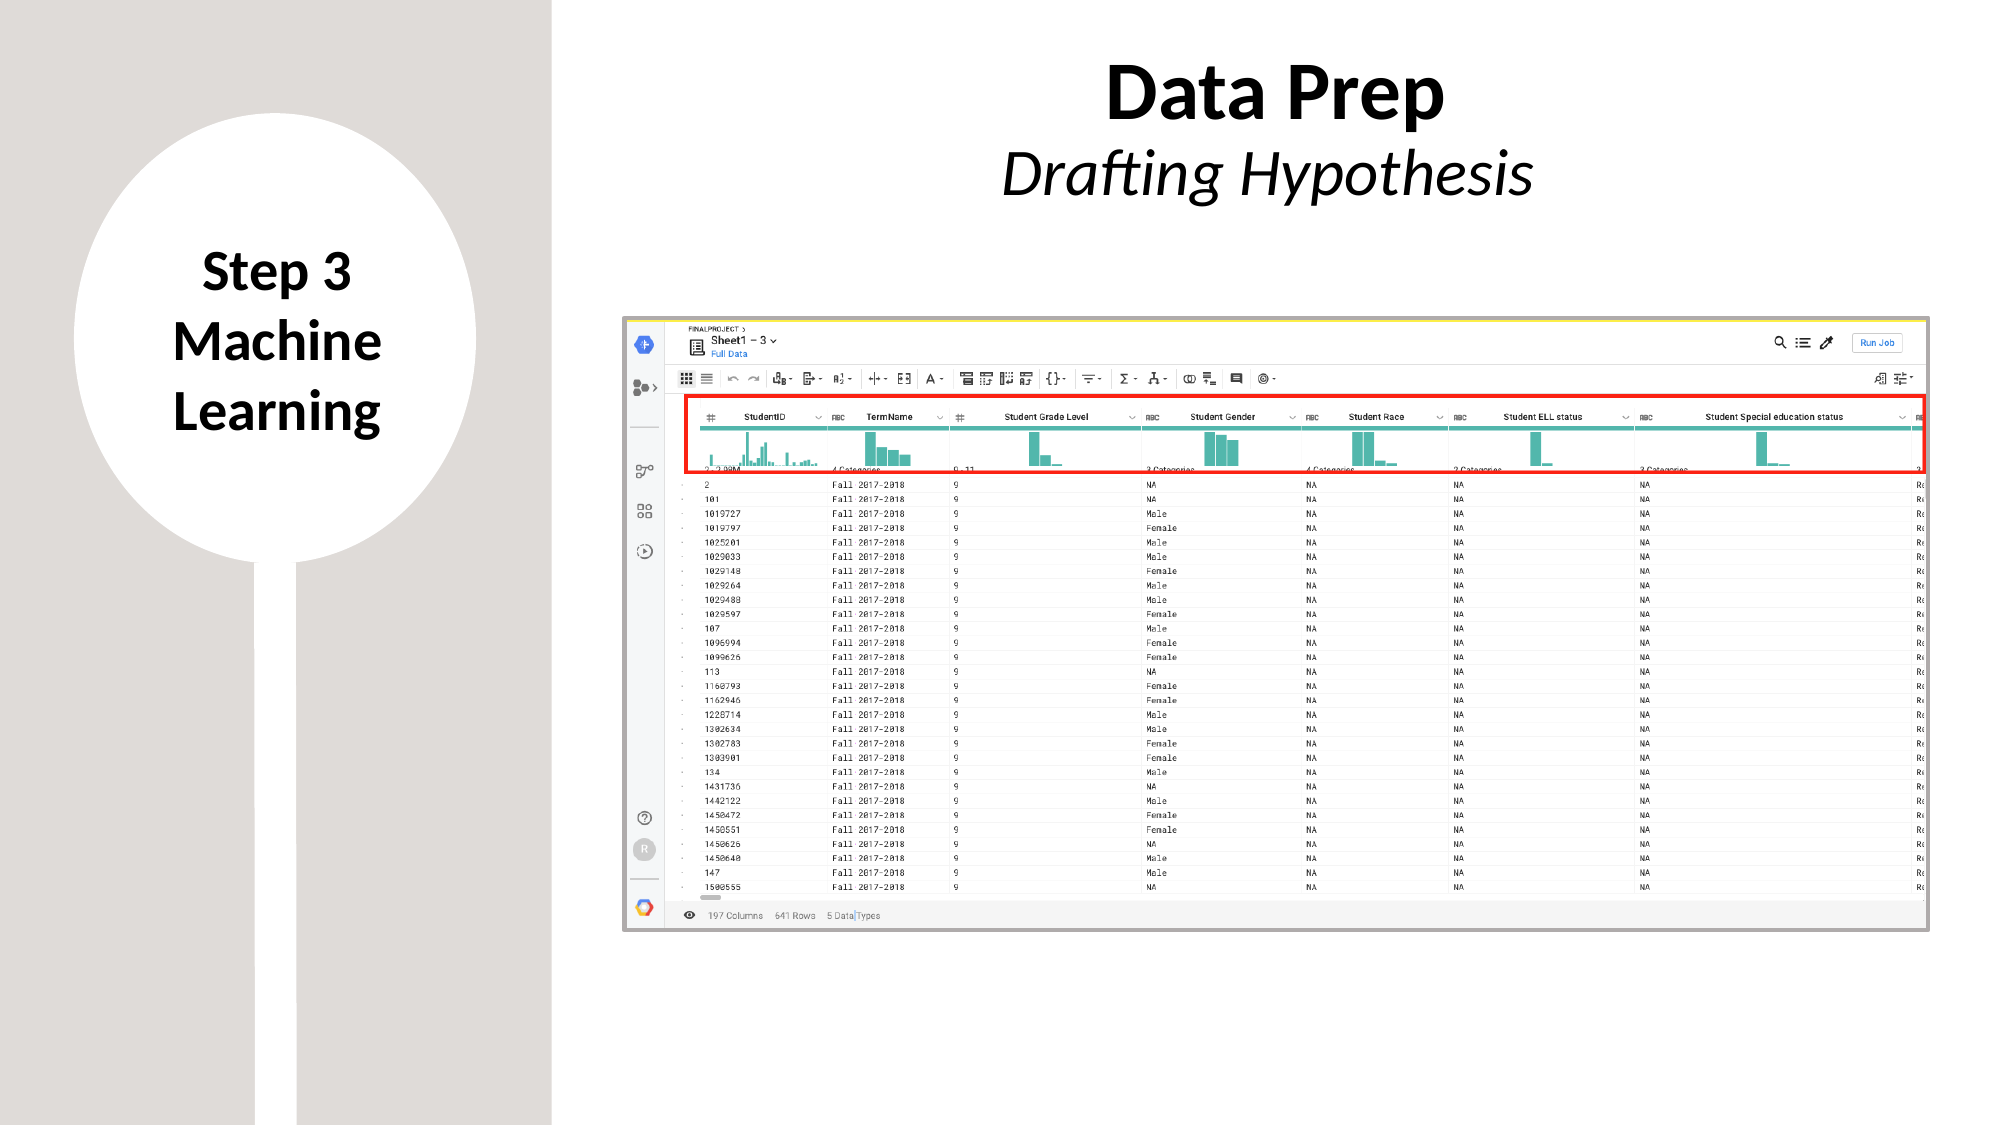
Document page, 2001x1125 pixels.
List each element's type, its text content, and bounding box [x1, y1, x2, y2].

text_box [74, 114, 477, 1125]
picture [626, 320, 1926, 928]
text_box Data Prep Drafting Hypothesis [549, 0, 2000, 218]
text_box [0, 0, 553, 1125]
